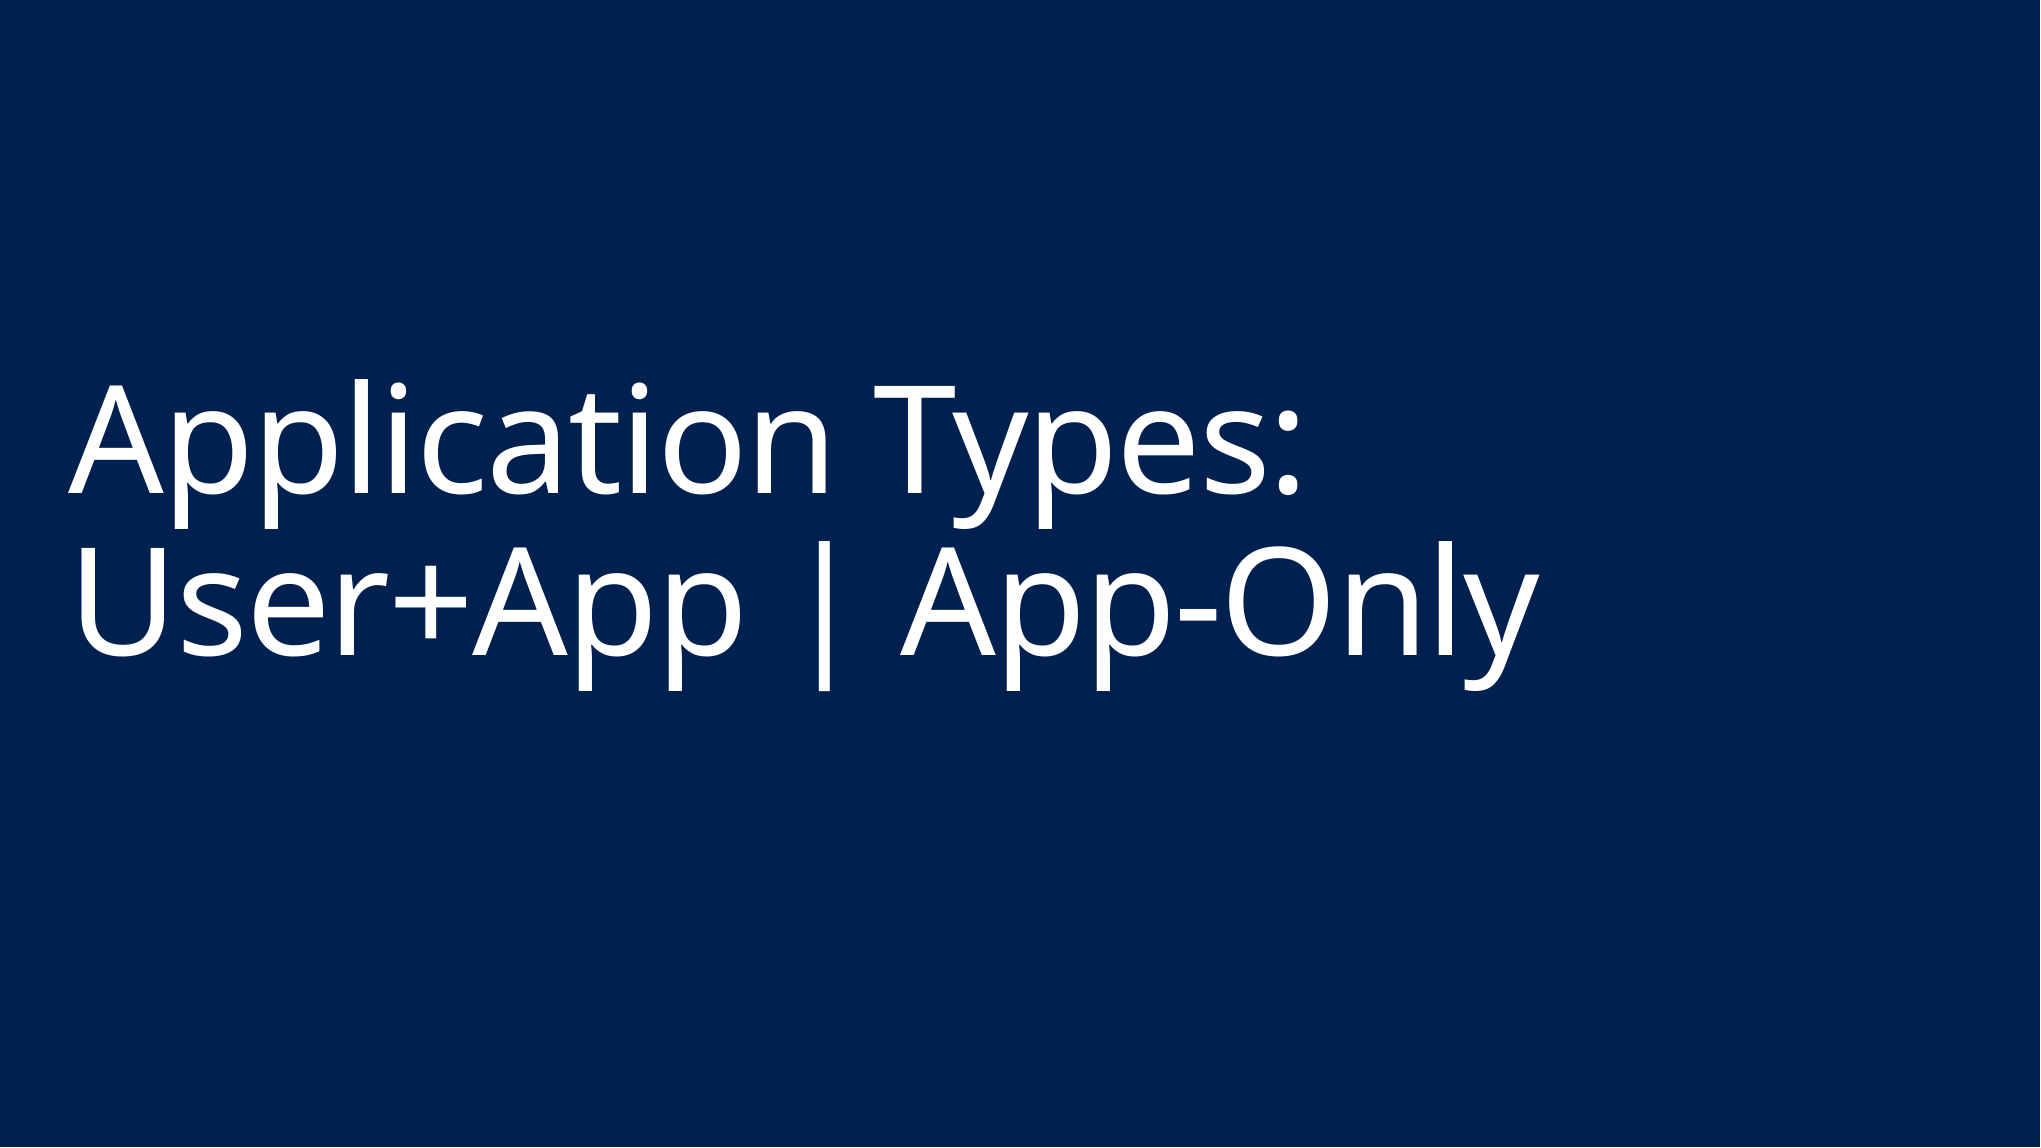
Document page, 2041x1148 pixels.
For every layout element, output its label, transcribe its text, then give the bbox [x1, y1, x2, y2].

title Application Types: User+App | App-Only [45, 348, 1996, 543]
